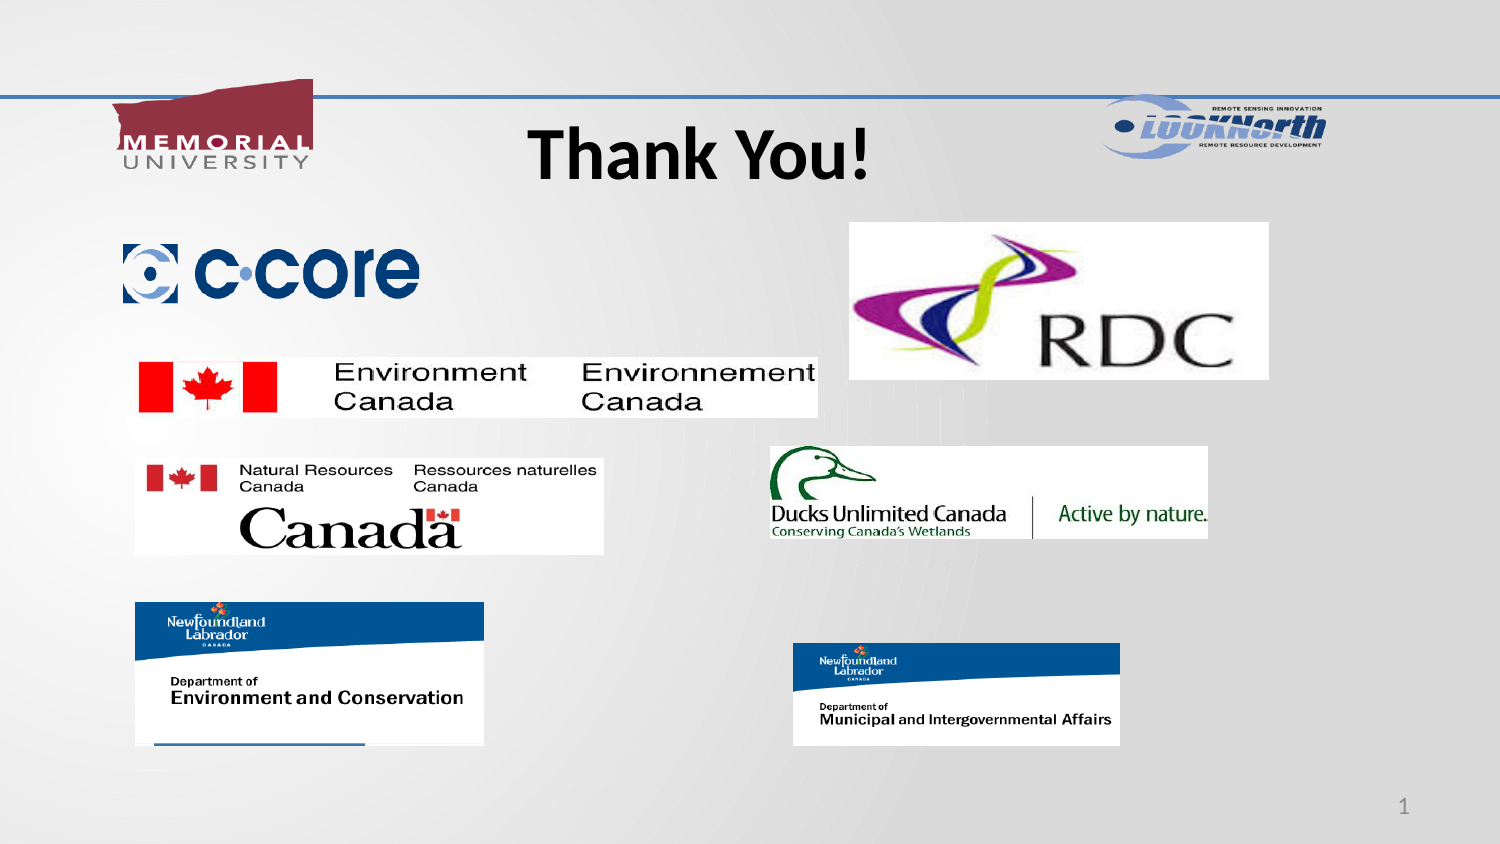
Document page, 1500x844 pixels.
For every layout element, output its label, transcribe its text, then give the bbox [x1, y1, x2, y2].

picture [1102, 94, 1326, 159]
picture [849, 222, 1269, 380]
slide_number 1 [1074, 782, 1425, 827]
picture [123, 244, 420, 304]
text_box Thank You! [444, 97, 957, 203]
picture [770, 446, 1208, 540]
picture [135, 458, 604, 556]
picture [112, 79, 313, 169]
picture [135, 602, 484, 746]
picture [135, 356, 819, 418]
picture [793, 643, 1121, 746]
